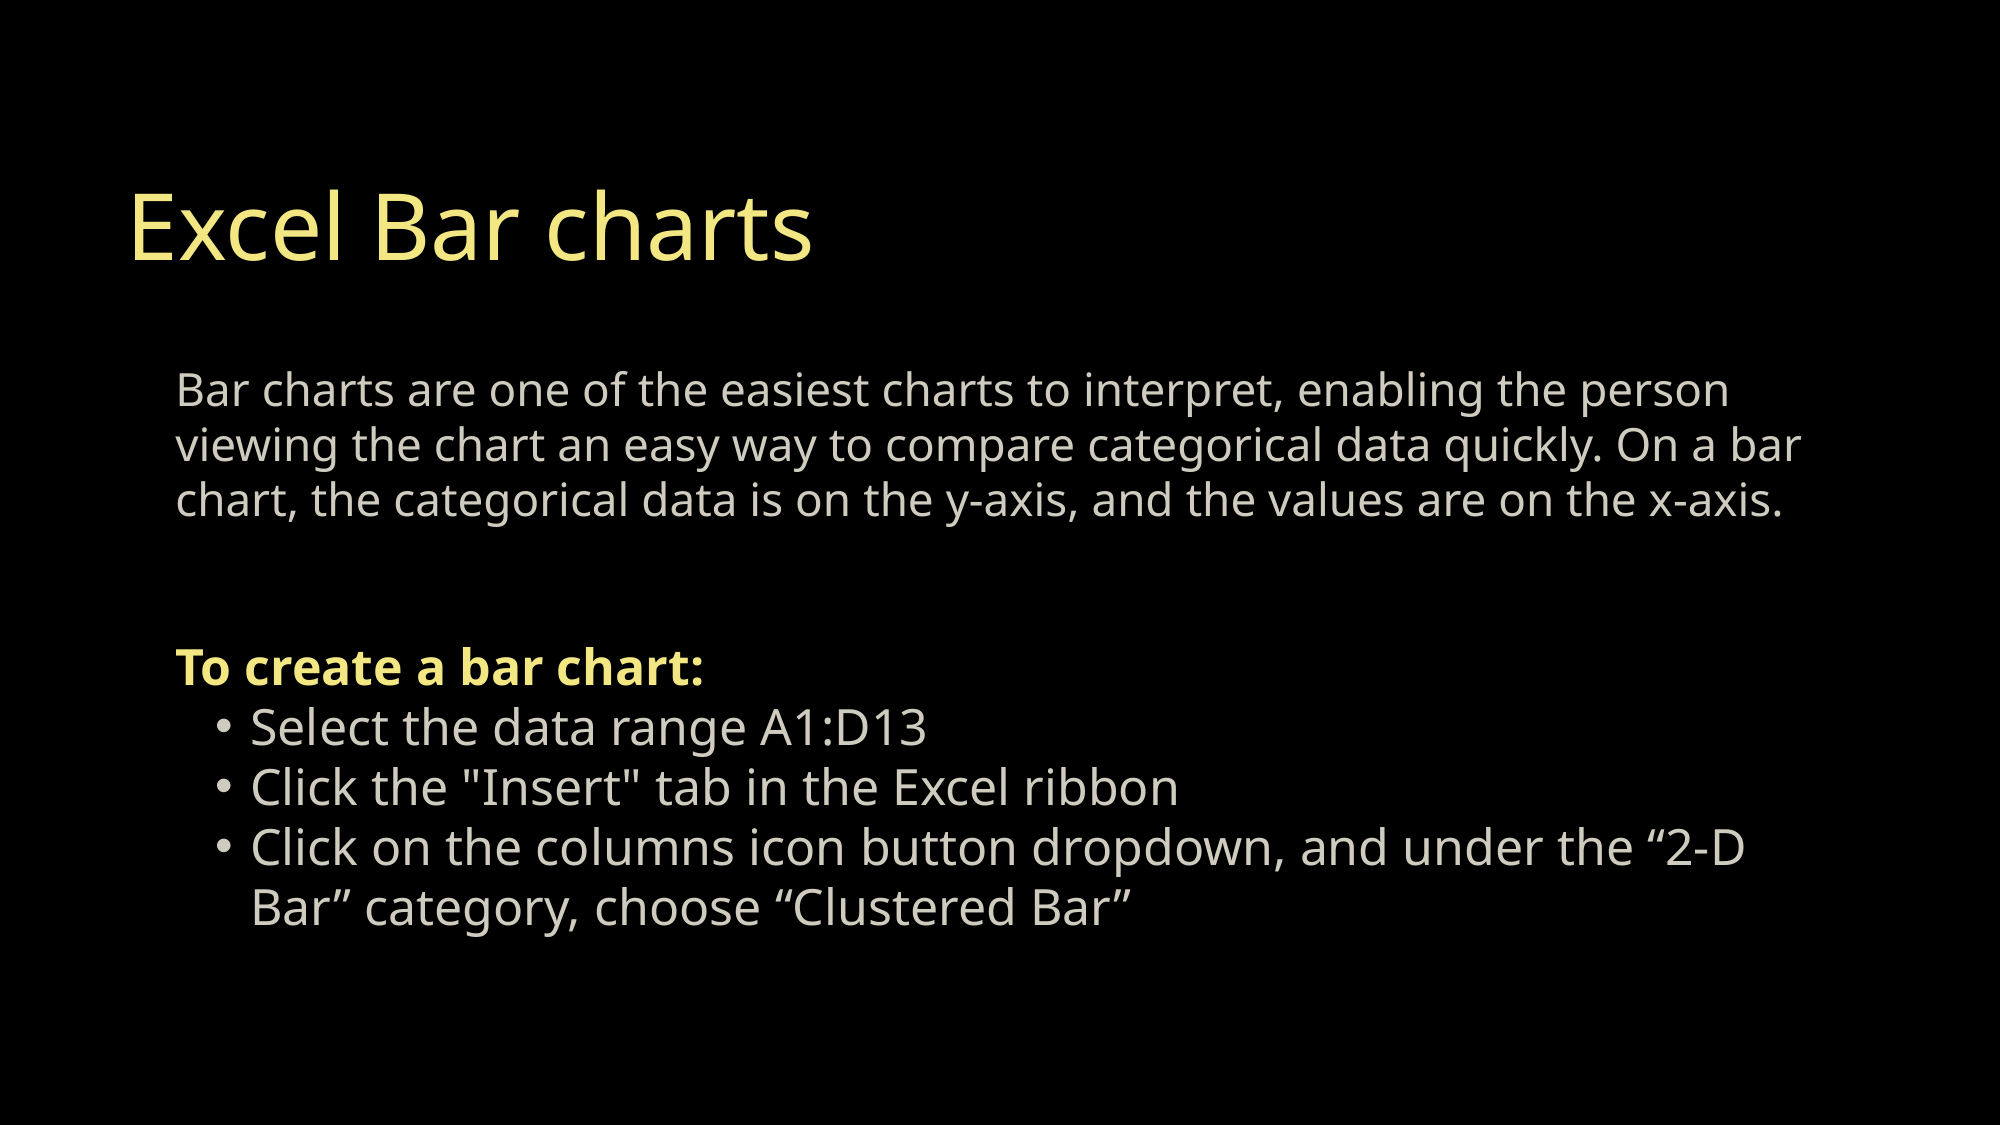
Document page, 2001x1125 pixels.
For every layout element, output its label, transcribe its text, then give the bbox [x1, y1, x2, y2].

text_box Bar charts are one of the easiest charts to interpret, enabling the person viewing the chart an easy way to compare categorical data quickly. On a bar chart, the categorical data is on the y-axis, and the values are on the x-axis. To create a bar chart: Select the data range A1:D13 Click the "Insert" tab in the Excel ribbon Click on the columns icon button dropdown, and under the “2-D Bar” category, choose “Clustered Bar” [175, 360, 1825, 726]
text_box Excel Bar charts [126, 163, 1461, 281]
